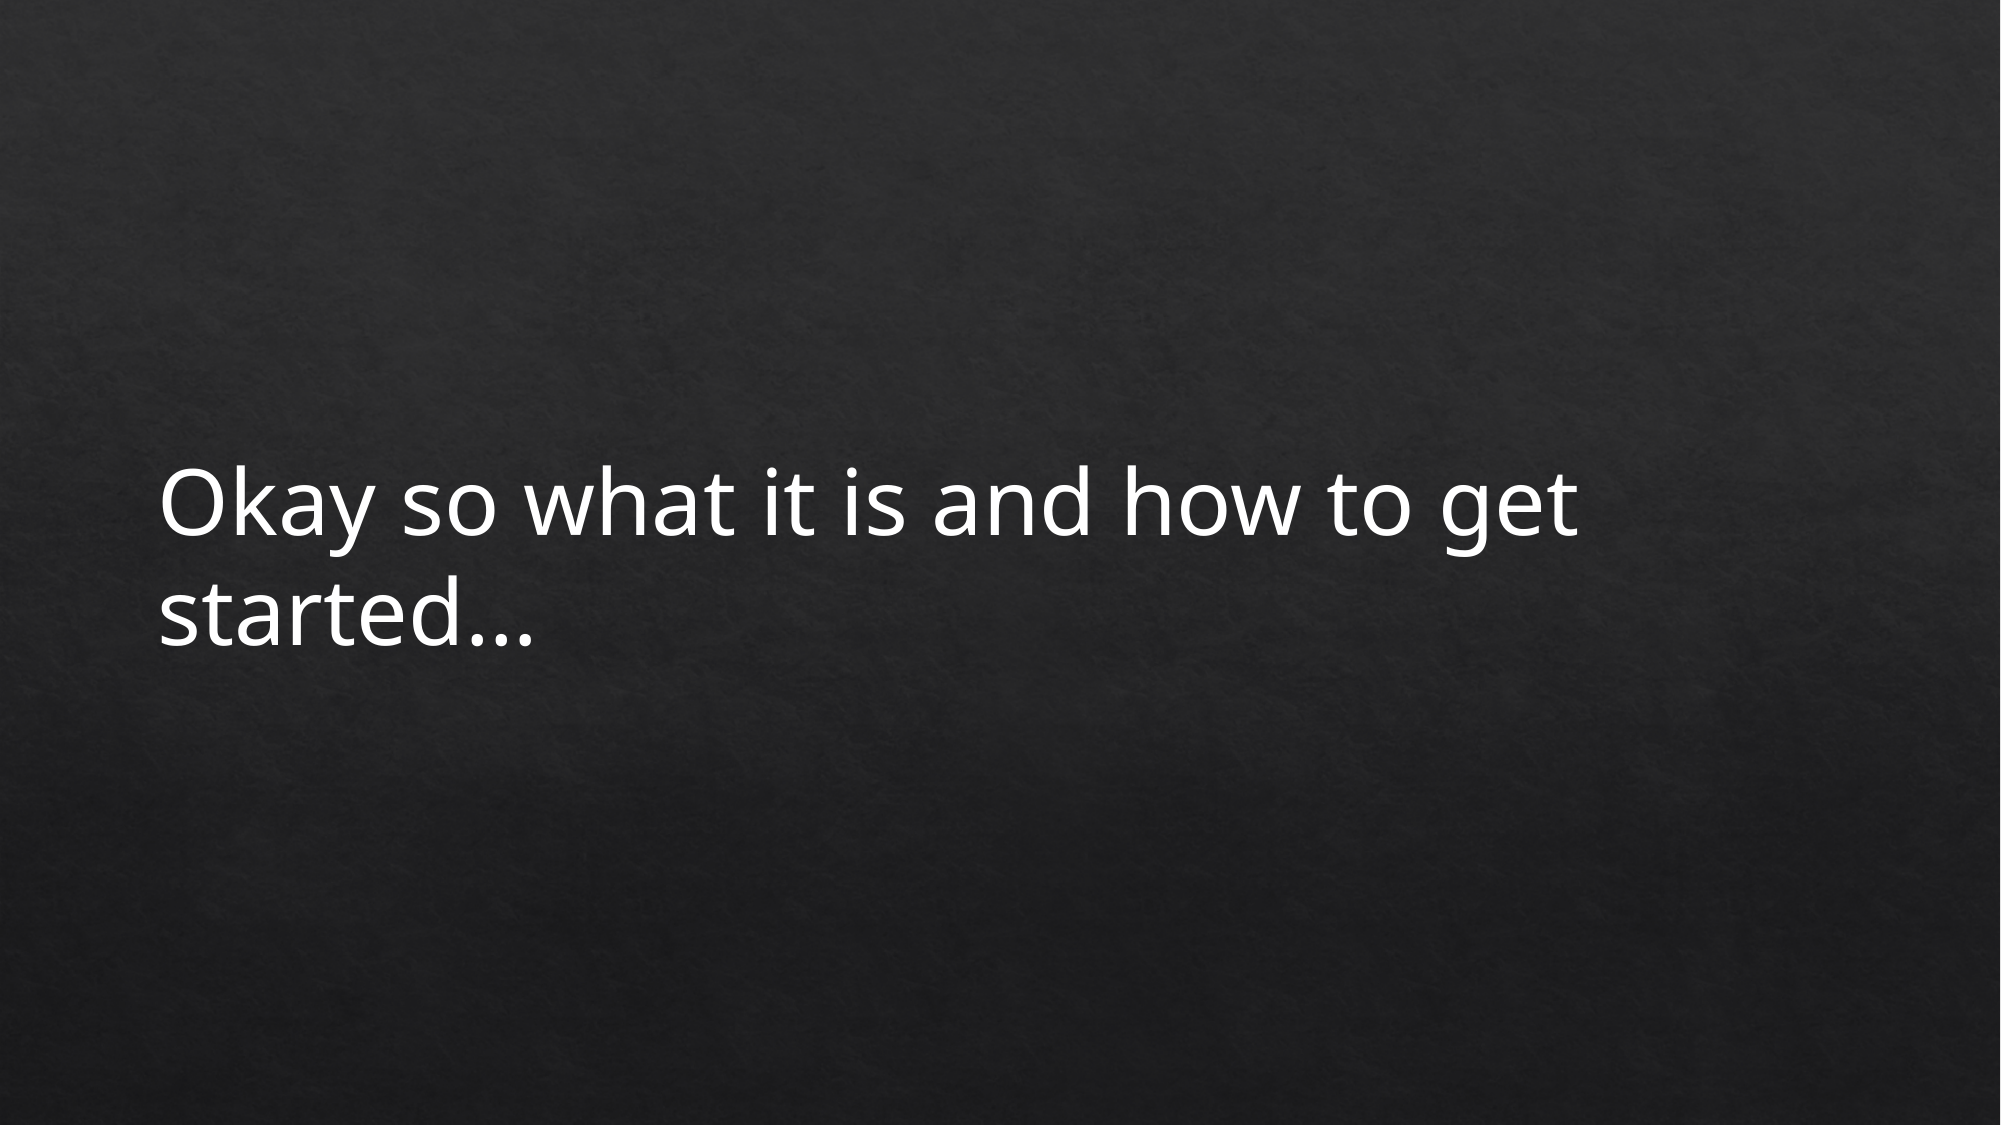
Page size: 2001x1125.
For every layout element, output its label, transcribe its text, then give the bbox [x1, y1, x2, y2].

text_box Okay so what it is and how to get started… [142, 436, 1903, 671]
